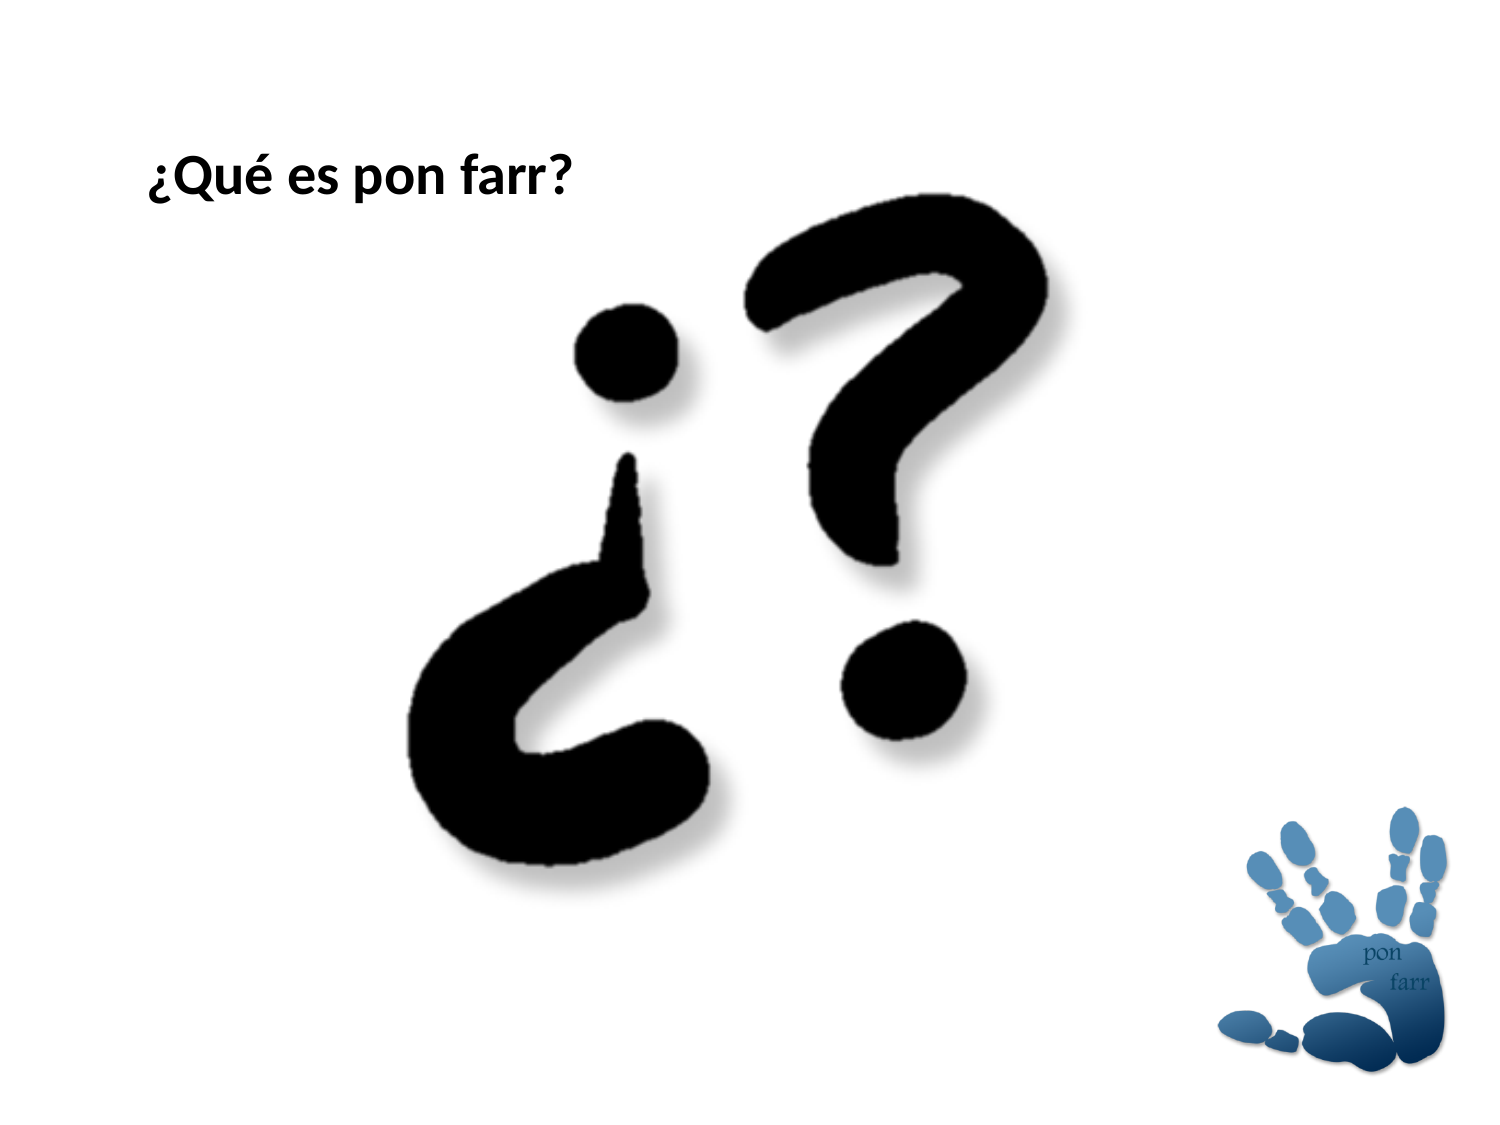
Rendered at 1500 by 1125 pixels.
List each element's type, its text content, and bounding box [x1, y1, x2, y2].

text_box ¿Qué es pon farr? [131, 128, 590, 214]
picture [269, 149, 1201, 950]
picture [1206, 796, 1458, 1083]
